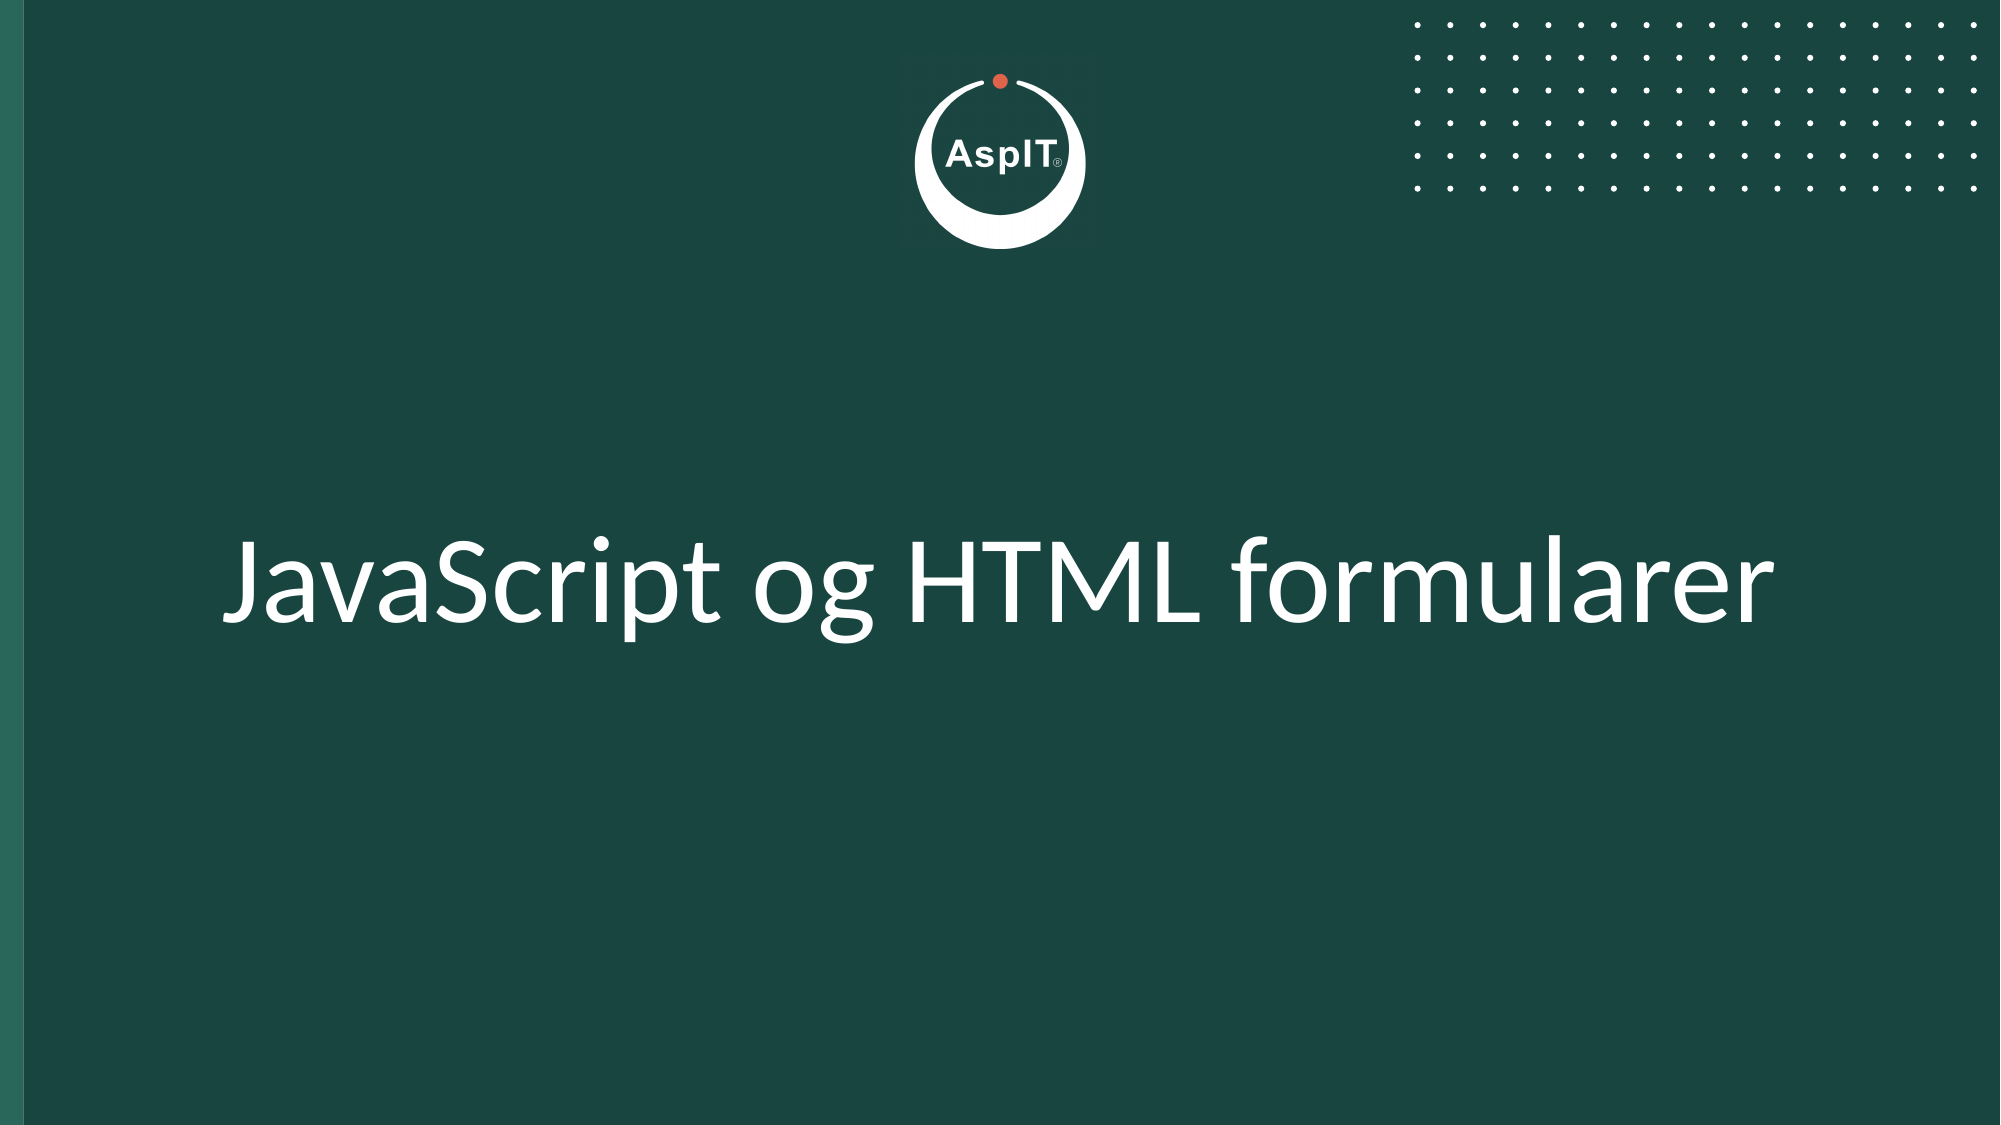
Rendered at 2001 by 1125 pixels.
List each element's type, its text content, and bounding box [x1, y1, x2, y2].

title JavaScript og HTML formularer [205, 326, 1795, 650]
picture [902, 54, 1098, 250]
